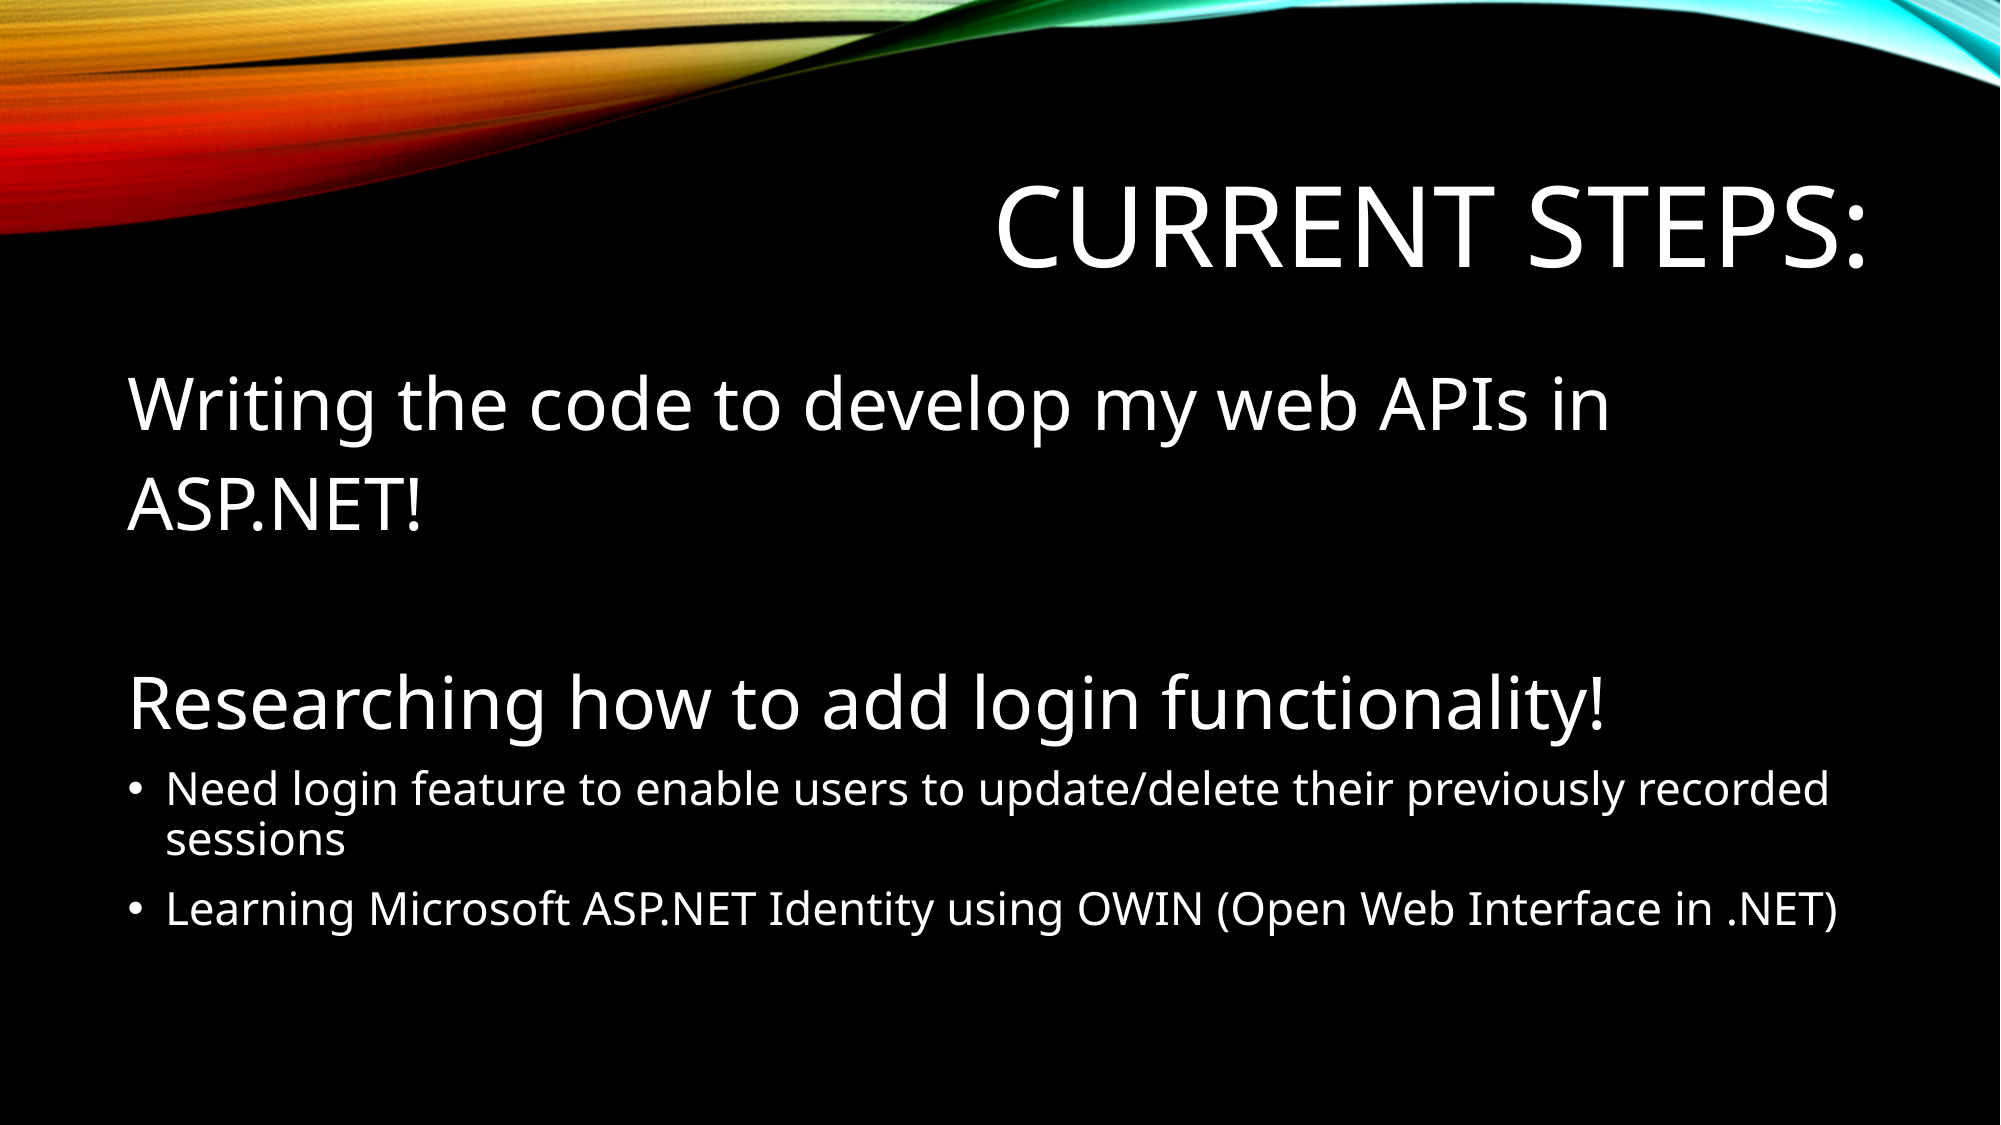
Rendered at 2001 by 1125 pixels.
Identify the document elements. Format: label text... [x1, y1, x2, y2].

title Current Steps: [474, 125, 1888, 338]
picture [0, 0, 2000, 237]
list Writing the code to develop my web APIs in ASP.NET! Researching how to add login functionality! Need login feature to enable users to update/delete their previously recorded sessions Learning Microsoft ASP.NET Identity using OWIN (Open Web Interface in .NET) [112, 360, 1888, 1021]
